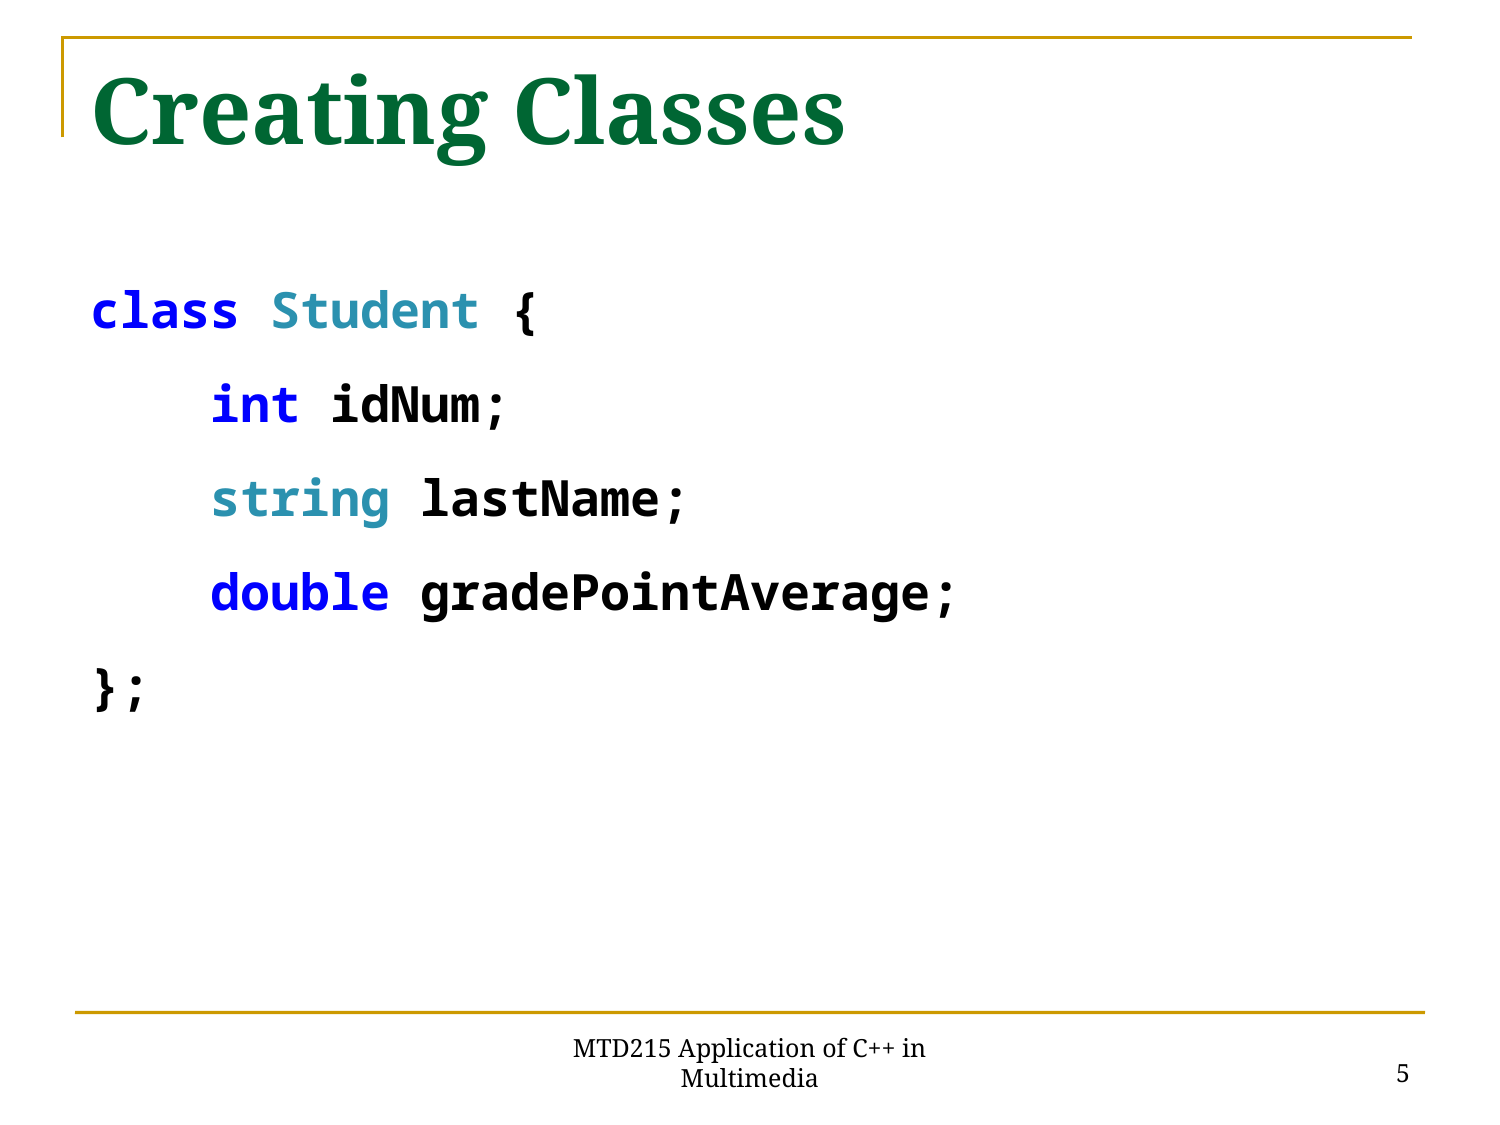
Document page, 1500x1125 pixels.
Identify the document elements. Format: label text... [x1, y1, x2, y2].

title Creating Classes [75, 45, 1425, 233]
slide_number 5 [1074, 1023, 1426, 1100]
footer MTD215 Application of C++ in Multimedia [512, 1024, 988, 1101]
list class Student { int idNum; string lastName; double gradePointAverage; }; [75, 262, 1425, 1006]
